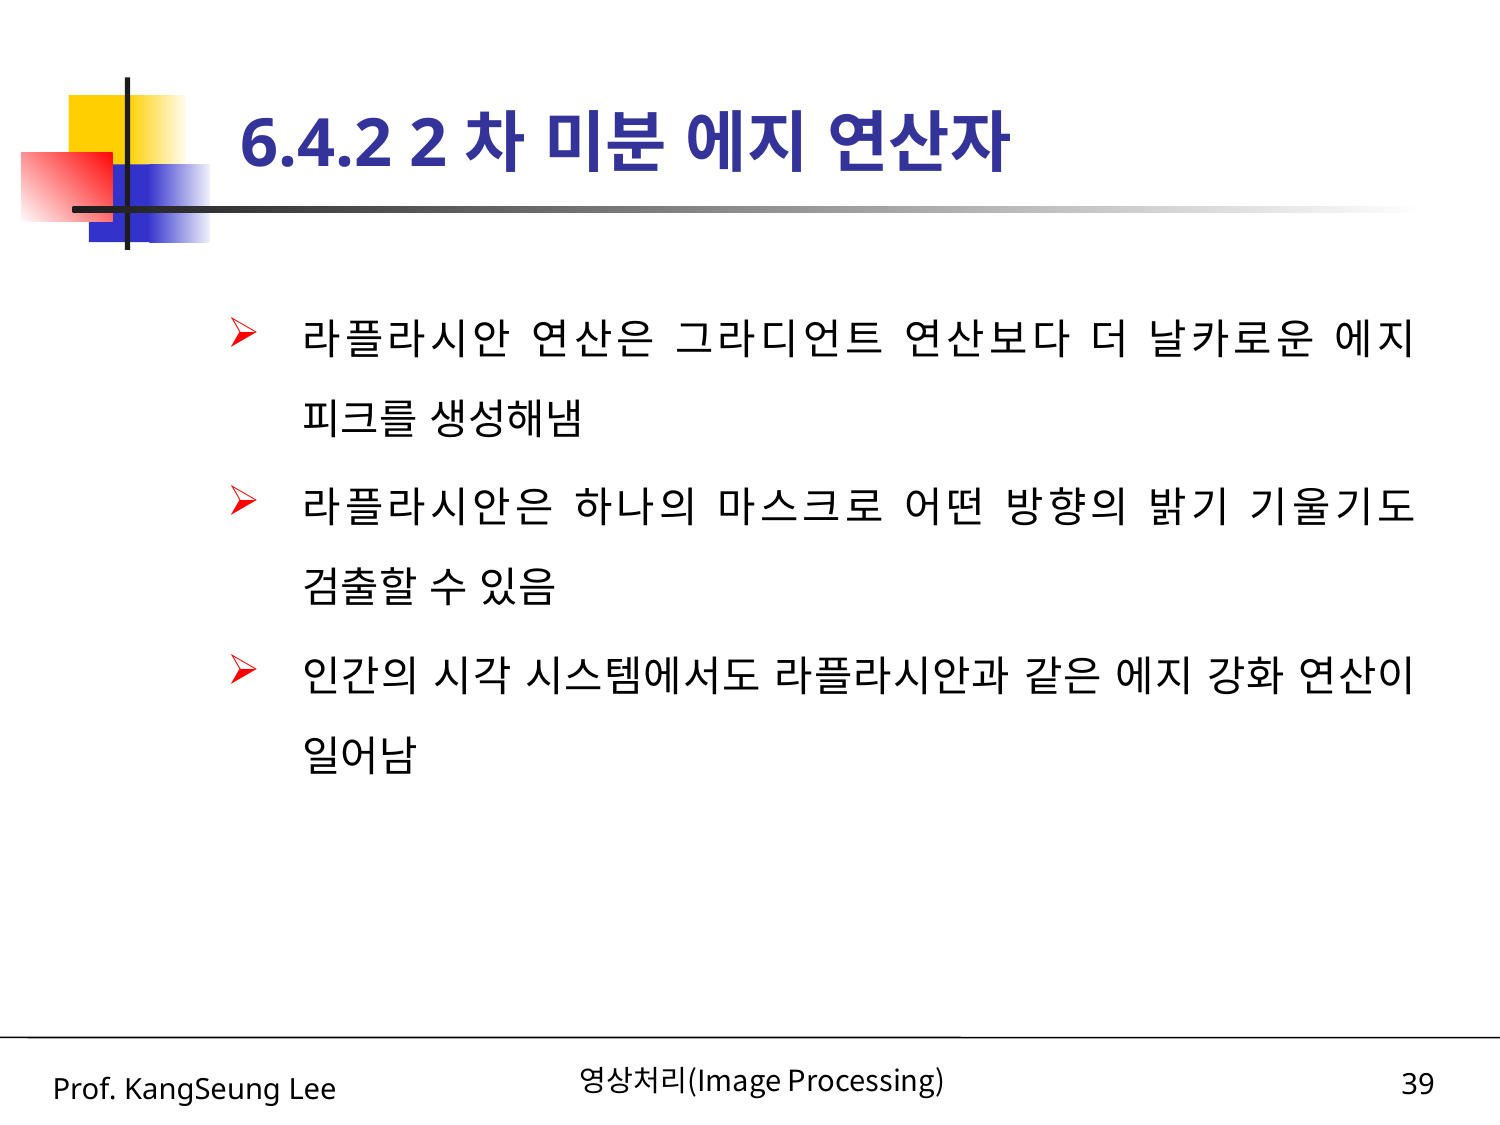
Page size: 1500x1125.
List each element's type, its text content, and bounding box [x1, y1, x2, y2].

slide_number 39 [1137, 1037, 1450, 1113]
slide_number Prof. KangSeung Lee [37, 1037, 425, 1113]
footer 영상처리(Image Processing) [525, 1050, 1000, 1113]
title 6.4.2 2차 미분 에지 연산자 [225, 87, 1413, 188]
list 라플라시안 연산은 그라디언트 연산보다 더 날카로운 에지 피크를 생성해냄 라플라시안은 하나의 마스크로 어떤 방향의 밝기 기울기도 검출할 수 있음 인간의 시각 시스템에서도 라플라시안과 같은 에지 강화 연산이 일어남 [137, 275, 1432, 1050]
